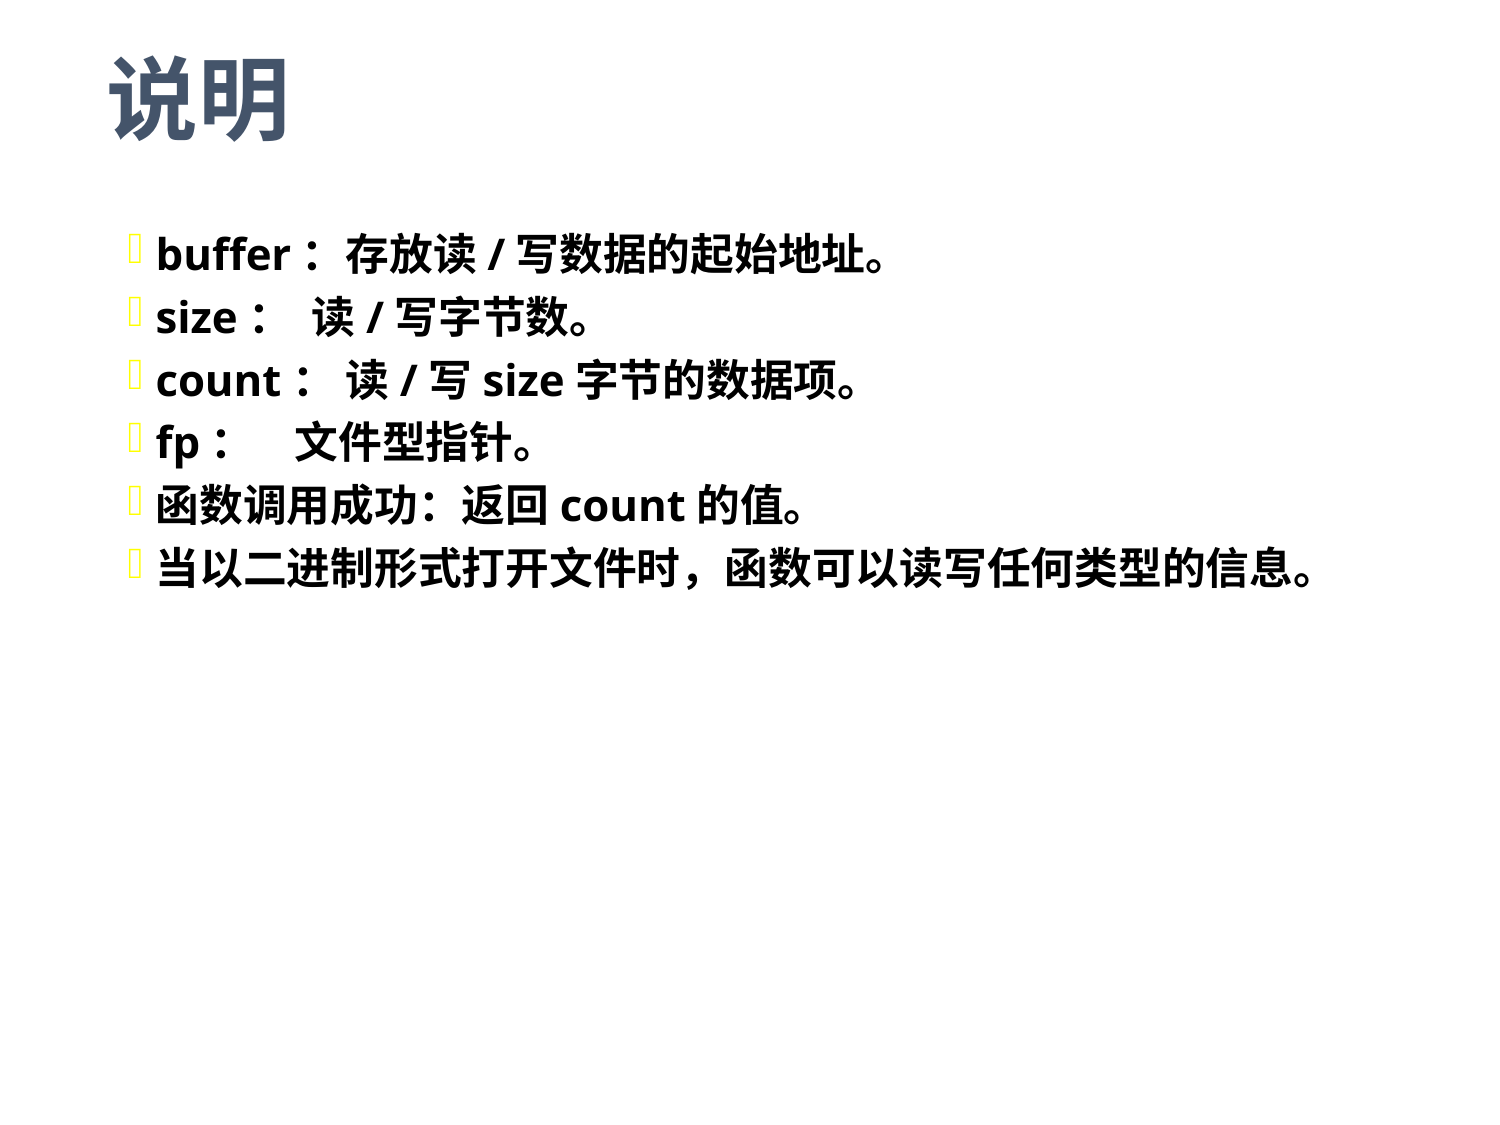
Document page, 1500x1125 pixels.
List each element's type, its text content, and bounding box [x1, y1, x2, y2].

list buffer：存放读/写数据的起始地址。 size： 读/写字节数。 count： 读/写size字节的数据项。 fp： 文件型指针。 函数调用成功：返回count的值。 当以二进制形式打开文件时，函数可以读写任何类型的信息。 [112, 224, 1425, 963]
text_box 说明 [92, 34, 306, 159]
